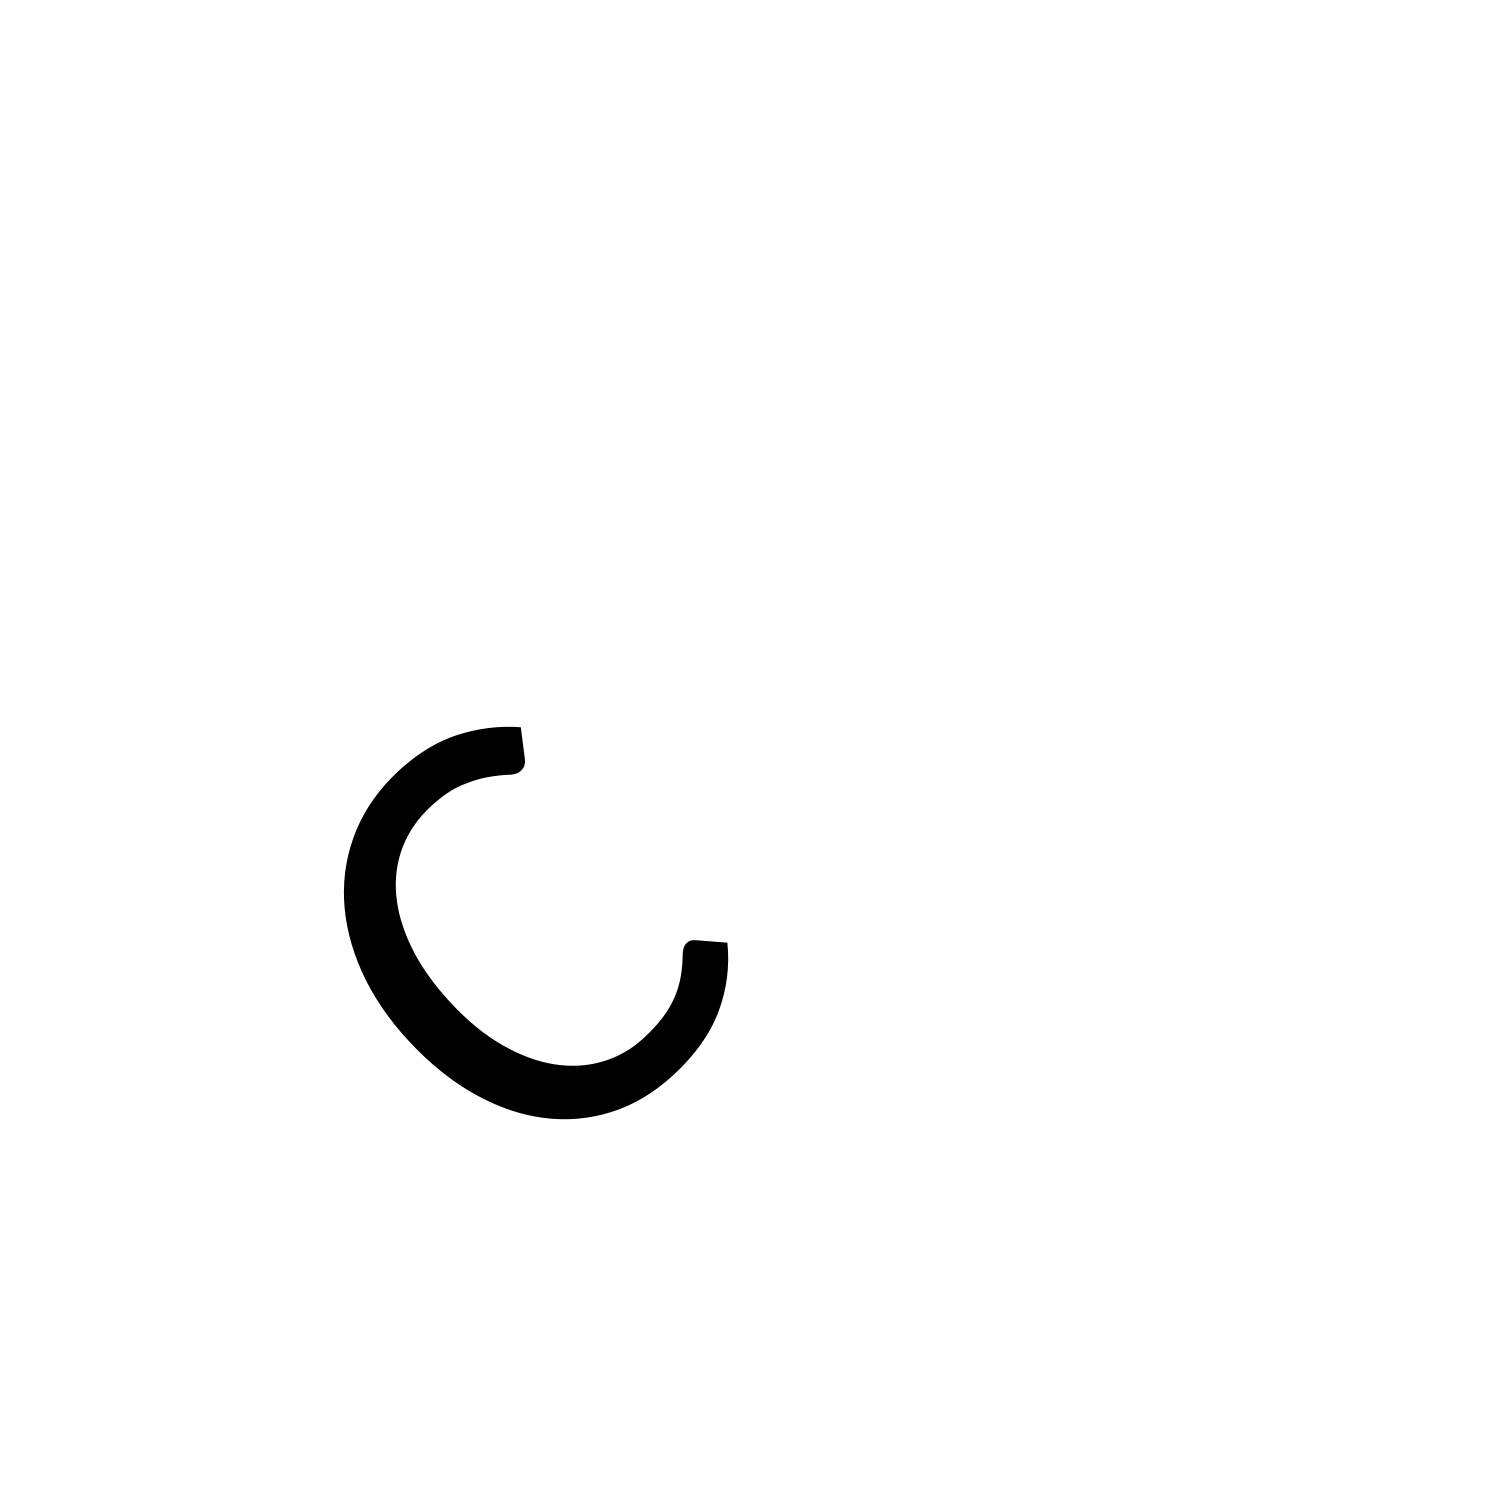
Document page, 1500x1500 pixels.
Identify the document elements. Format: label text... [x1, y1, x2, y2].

text_box C [0, 383, 1004, 1428]
